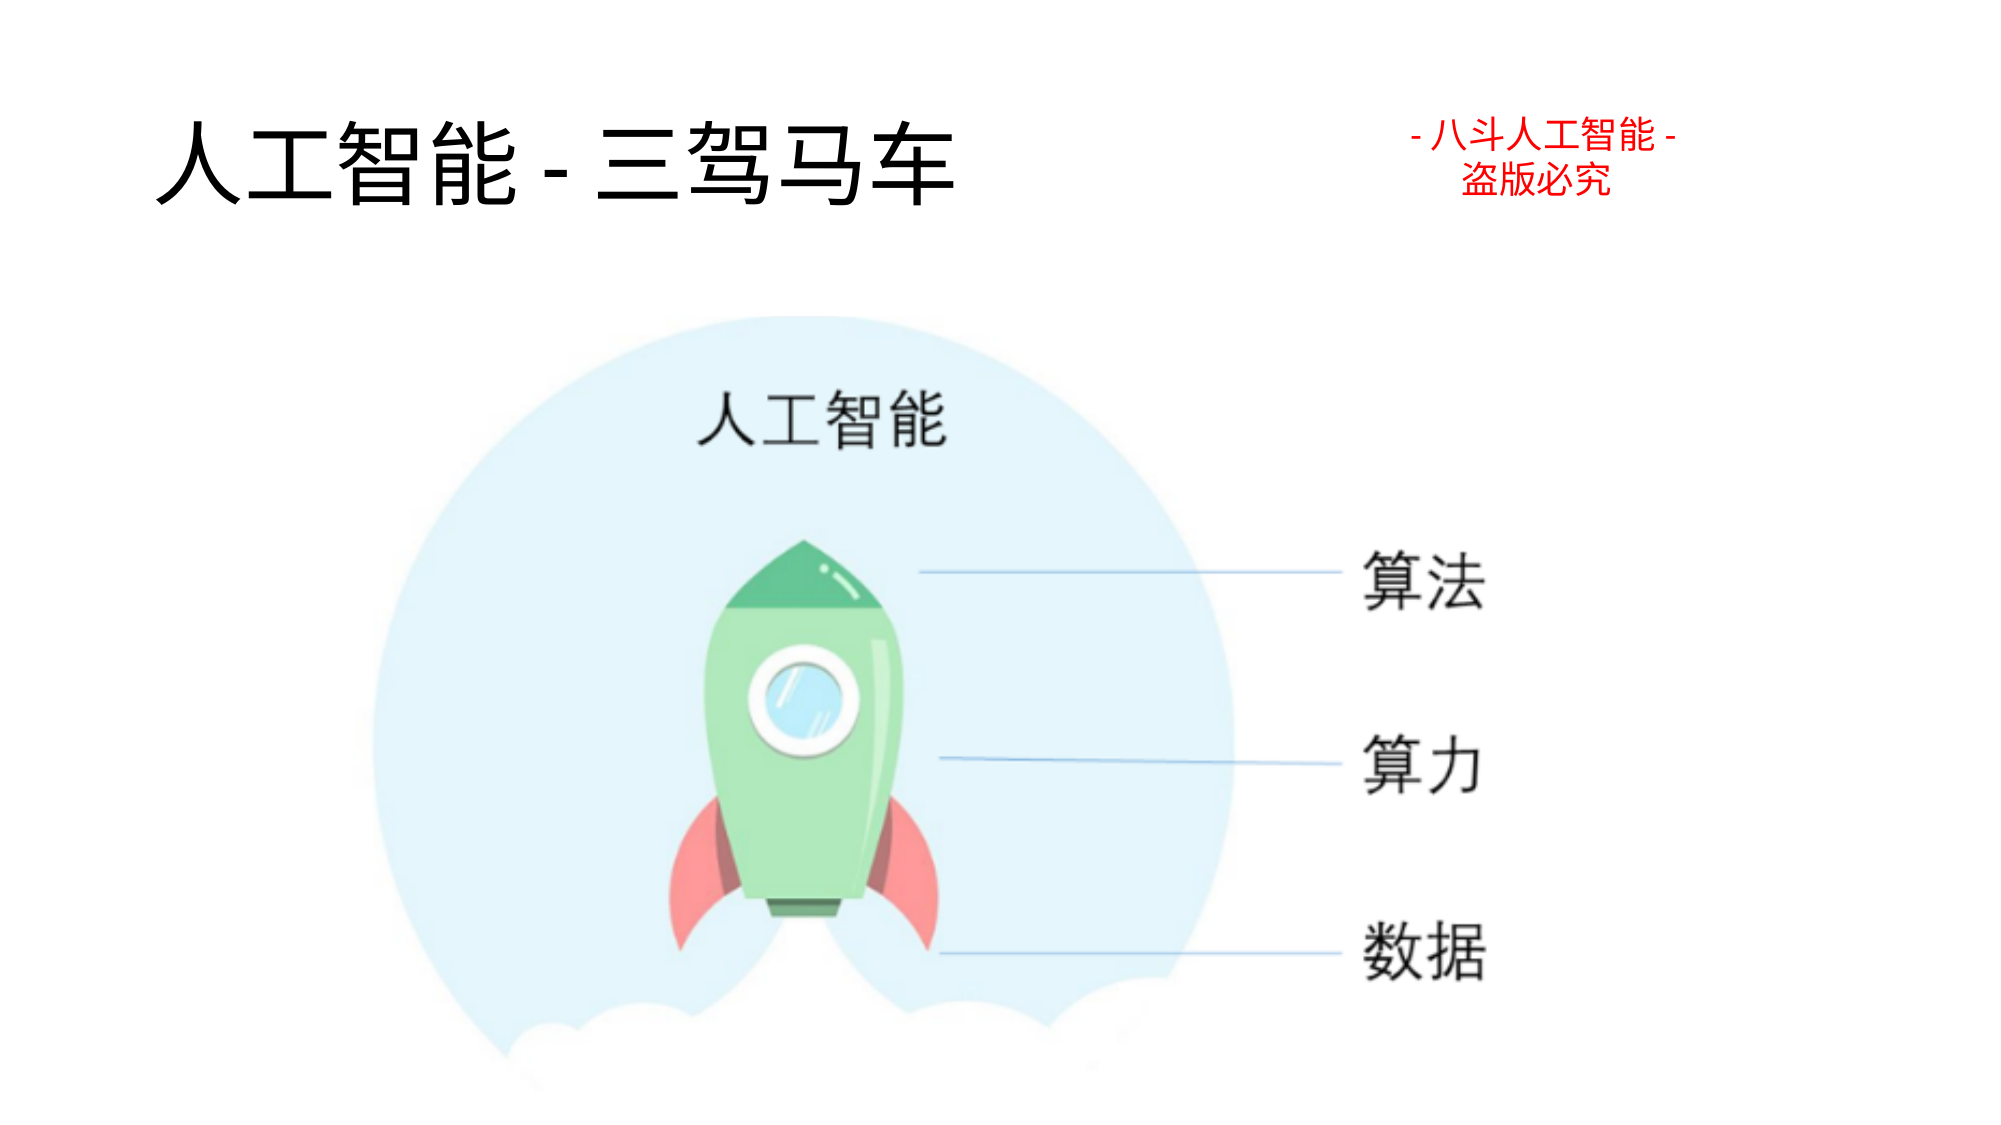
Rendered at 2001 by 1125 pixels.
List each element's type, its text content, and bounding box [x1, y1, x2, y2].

text_box -八斗人工智能- 盗版必究 [1395, 103, 1750, 208]
picture [327, 316, 1674, 1097]
title 人工智能-三驾马车 [137, 59, 1863, 278]
